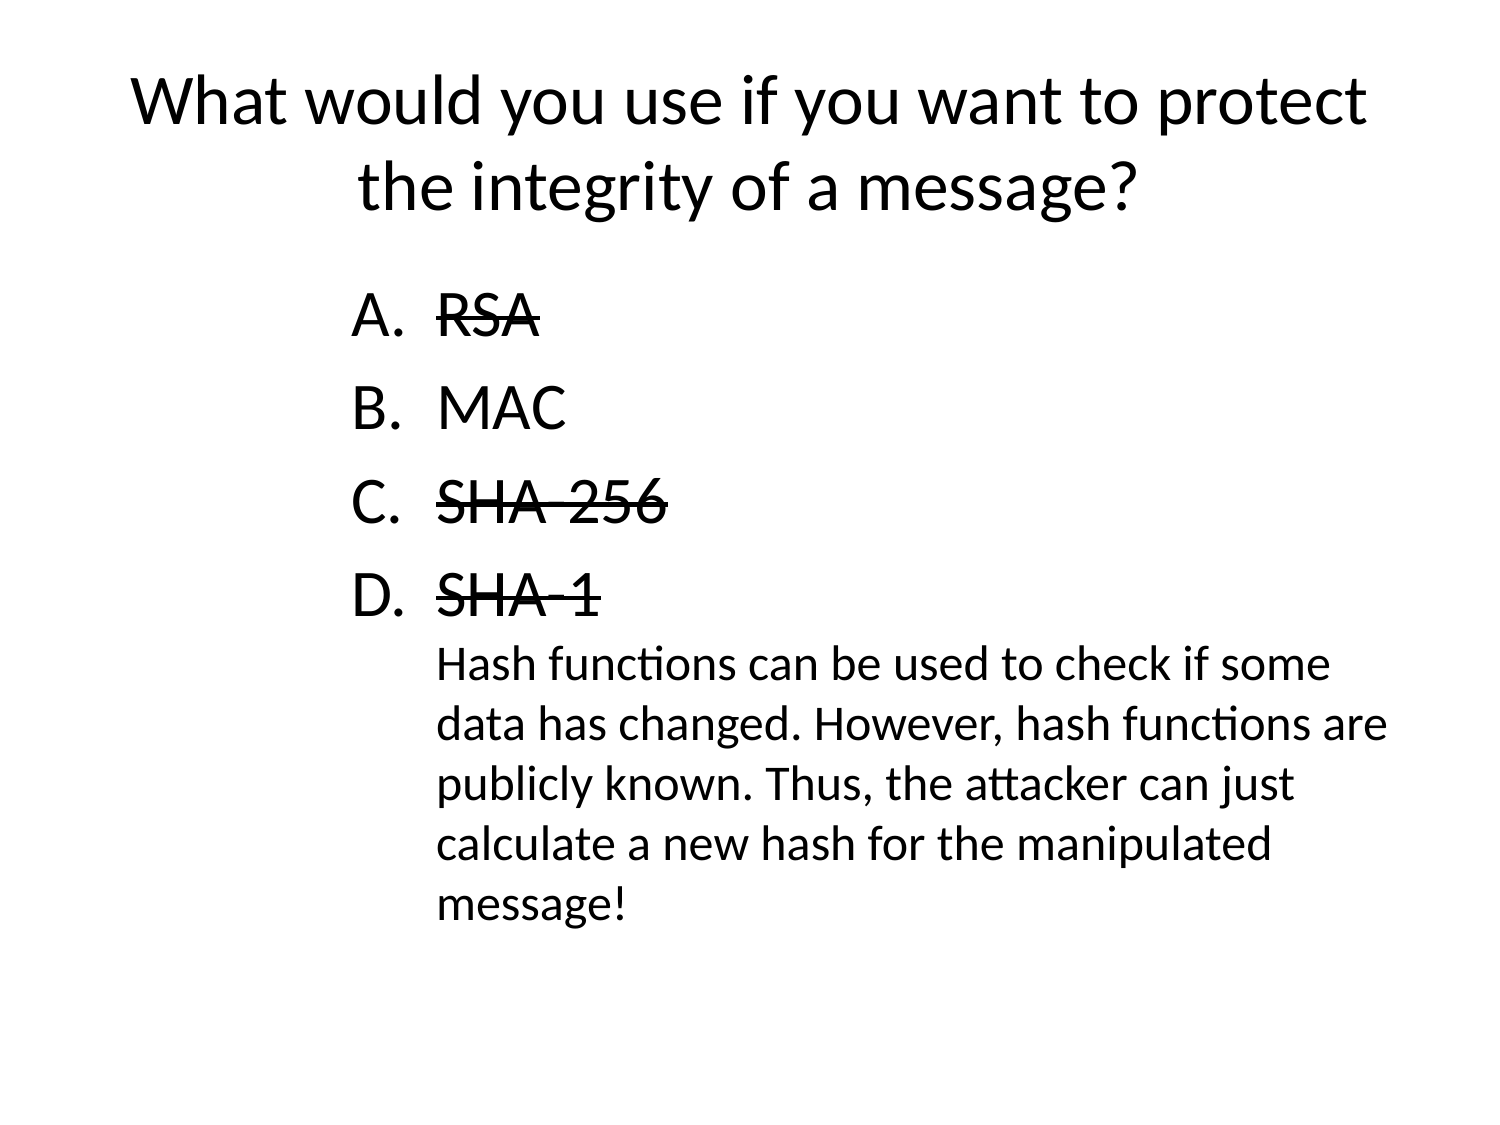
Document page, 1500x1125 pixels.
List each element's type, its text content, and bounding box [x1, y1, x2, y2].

title What would you use if you want to protect the integrity of a message? [75, 45, 1425, 233]
list RSA MAC SHA-256 SHA-1 Hash functions can be used to check if some data has changed. However, hash functions are publicly known. Thus, the attacker can just calculate a new hash for the manipulated message! [336, 262, 1425, 1005]
